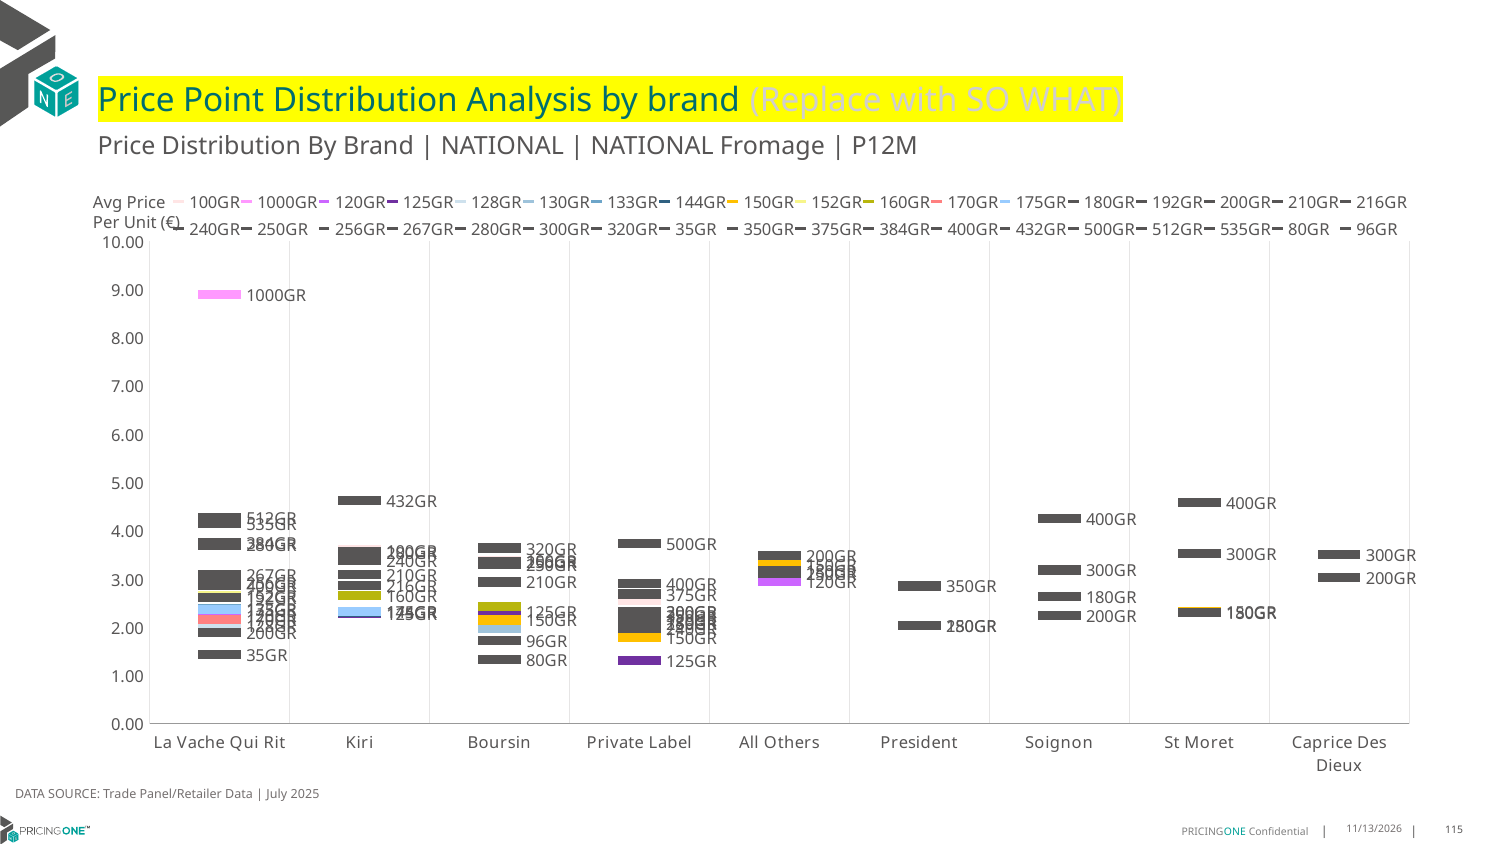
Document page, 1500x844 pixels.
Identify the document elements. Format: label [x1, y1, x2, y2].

chart [88, 185, 1418, 776]
list [82, 127, 1418, 186]
title [82, 0, 1418, 127]
list [0, 776, 750, 814]
slide_number [1325, 815, 1479, 844]
